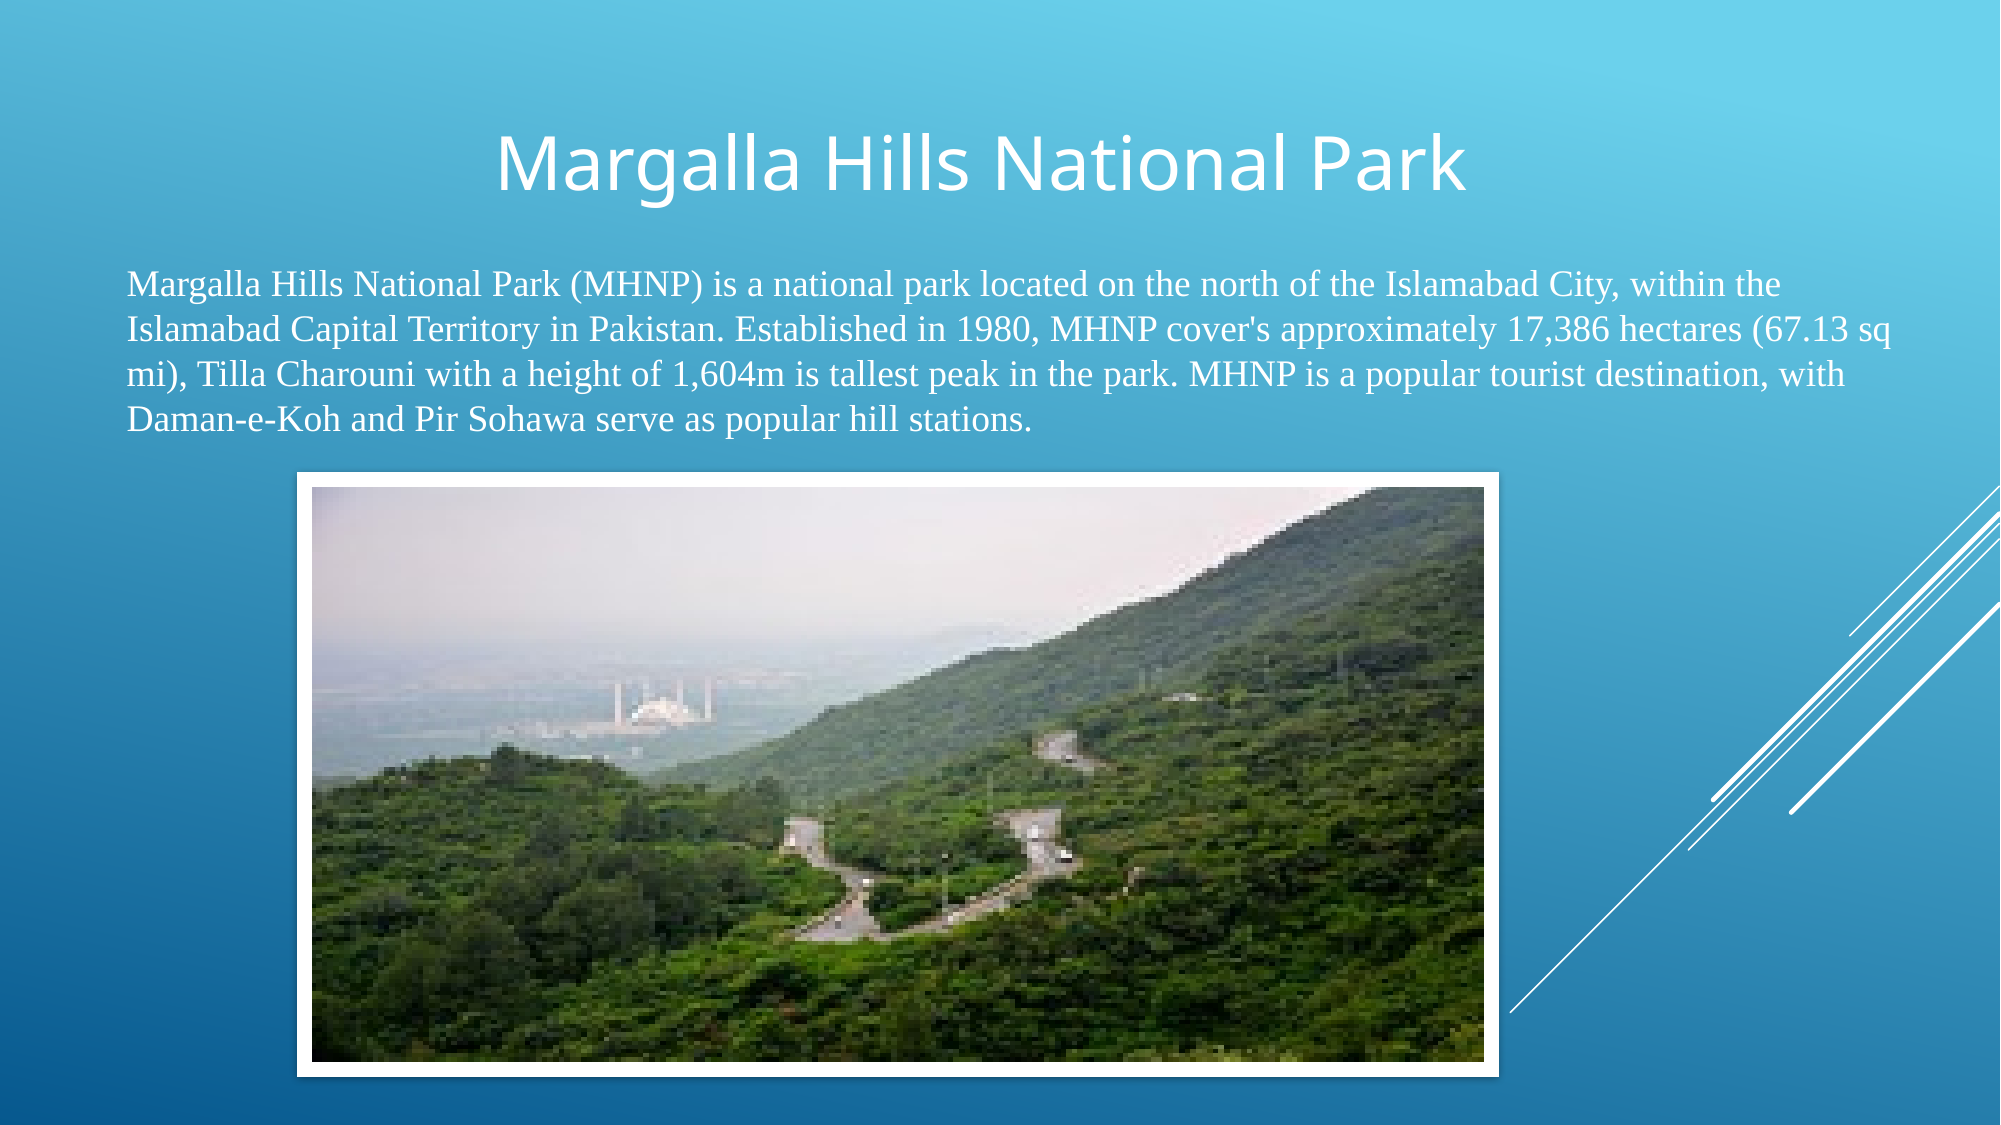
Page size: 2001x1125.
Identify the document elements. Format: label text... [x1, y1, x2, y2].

text_box Margalla Hills National Park [83, 101, 1878, 213]
text_box Margalla Hills National Park (MHNP) is a national park located on the north of the Islamabad City, within the Islamabad Capital Territory in Pakistan. Established in 1980, MHNP cover's approximately 17,386 hectares (67.13 sq mi), Tilla Charouni with a height of 1,604m is tallest peak in the park. MHNP is a popular tourist destination, with Daman-e-Koh and Pir Sohawa serve as popular hill stations. [111, 251, 1938, 447]
picture [311, 486, 1485, 1063]
